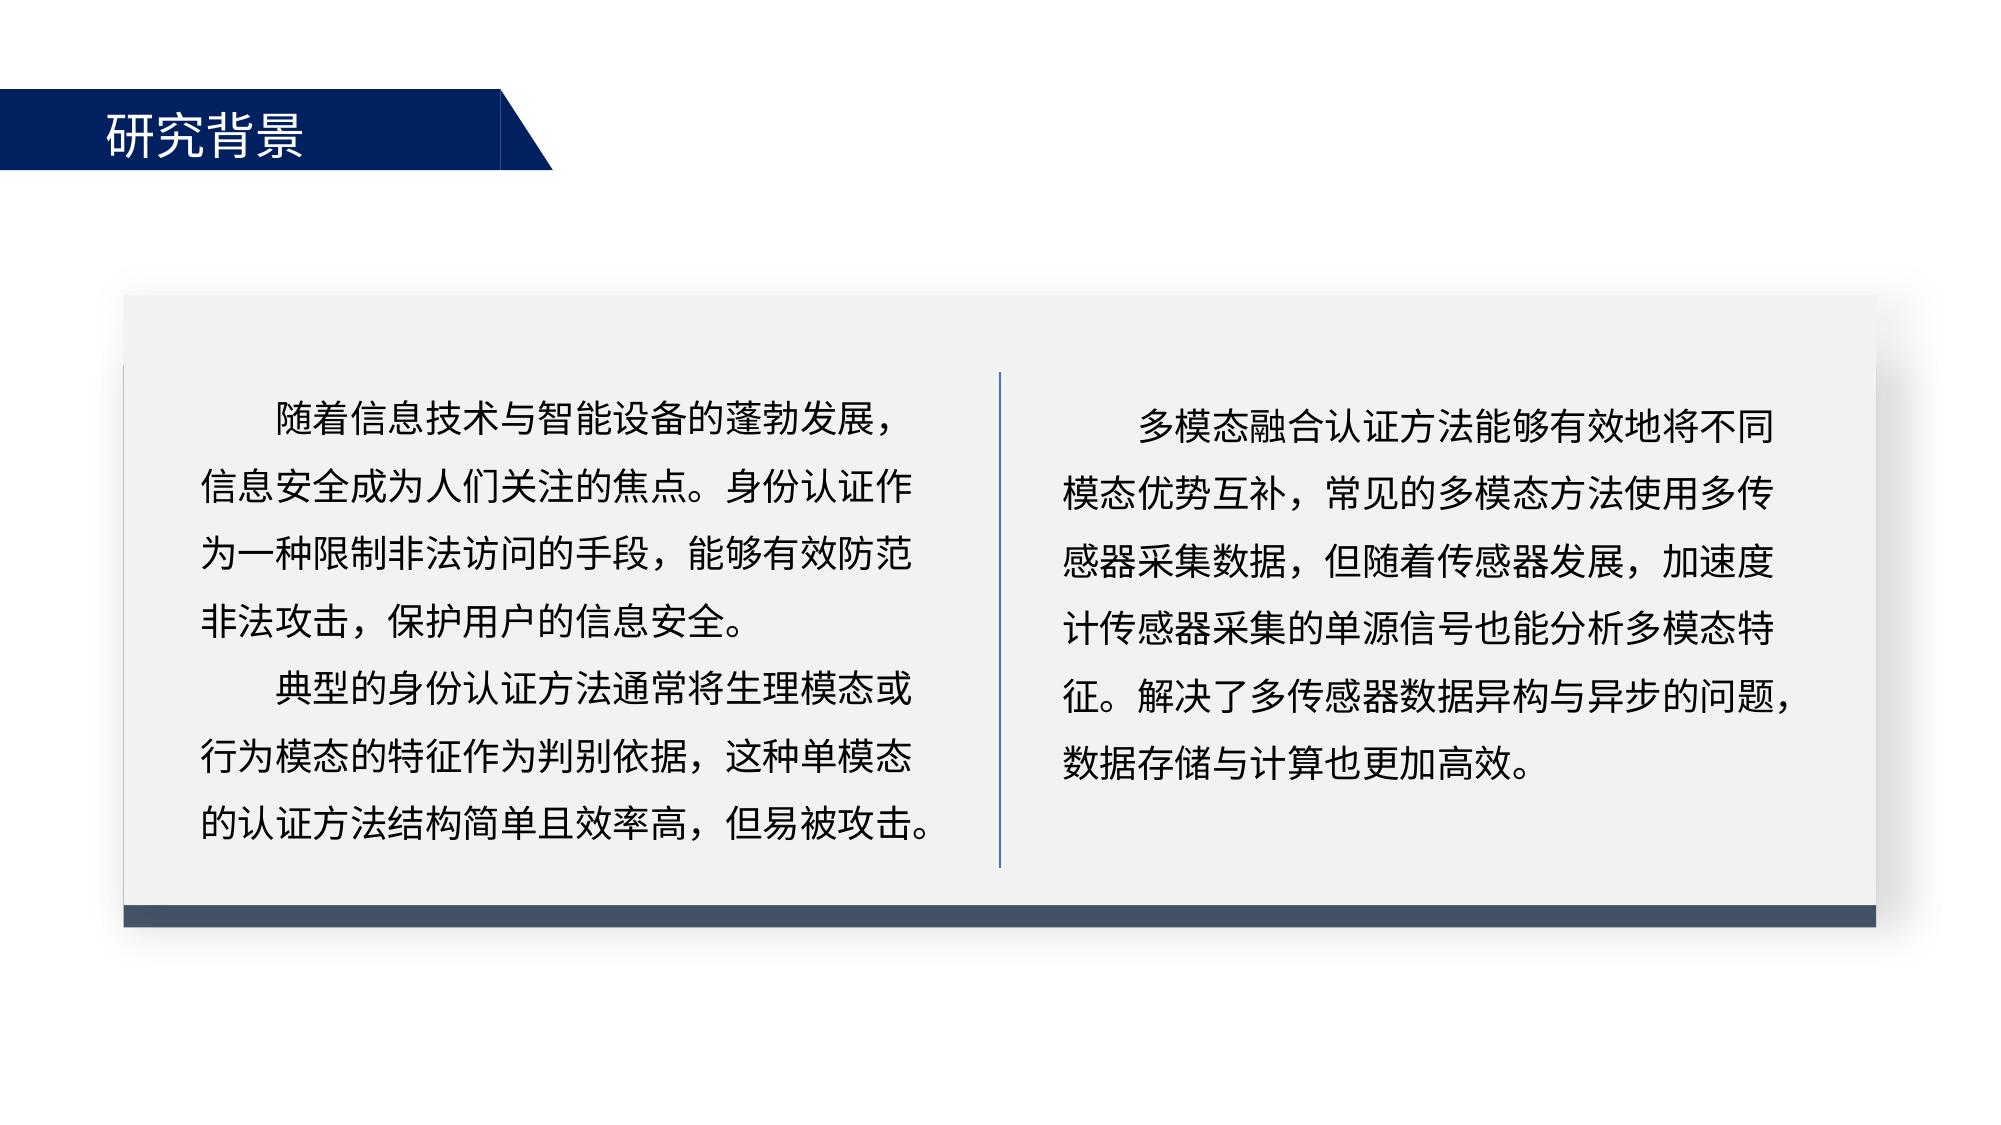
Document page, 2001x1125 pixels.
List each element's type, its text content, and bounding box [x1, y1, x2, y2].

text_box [0, 89, 553, 173]
text_box [123, 906, 1877, 928]
text_box [123, 294, 1877, 906]
text_box 多模态融合认证方法能够有效地将不同模态优势互补，常见的多模态方法使用多传感器采集数据，但随着传感器发展，加速度计传感器采集的单源信号也能分析多模态特征。解决了多传感器数据异构与异步的问题，数据存储与计算也更加高效。 [1047, 372, 1815, 860]
text_box 随着信息技术与智能设备的蓬勃发展，信息安全成为人们关注的焦点。身份认证作为一种限制非法访问的手段，能够有效防范非法攻击，保护用户的信息安全。 典型的身份认证方法通常将生理模态或行为模态的特征作为判别依据，这种单模态的认证方法结构简单且效率高，但易被攻击。 [185, 365, 953, 853]
